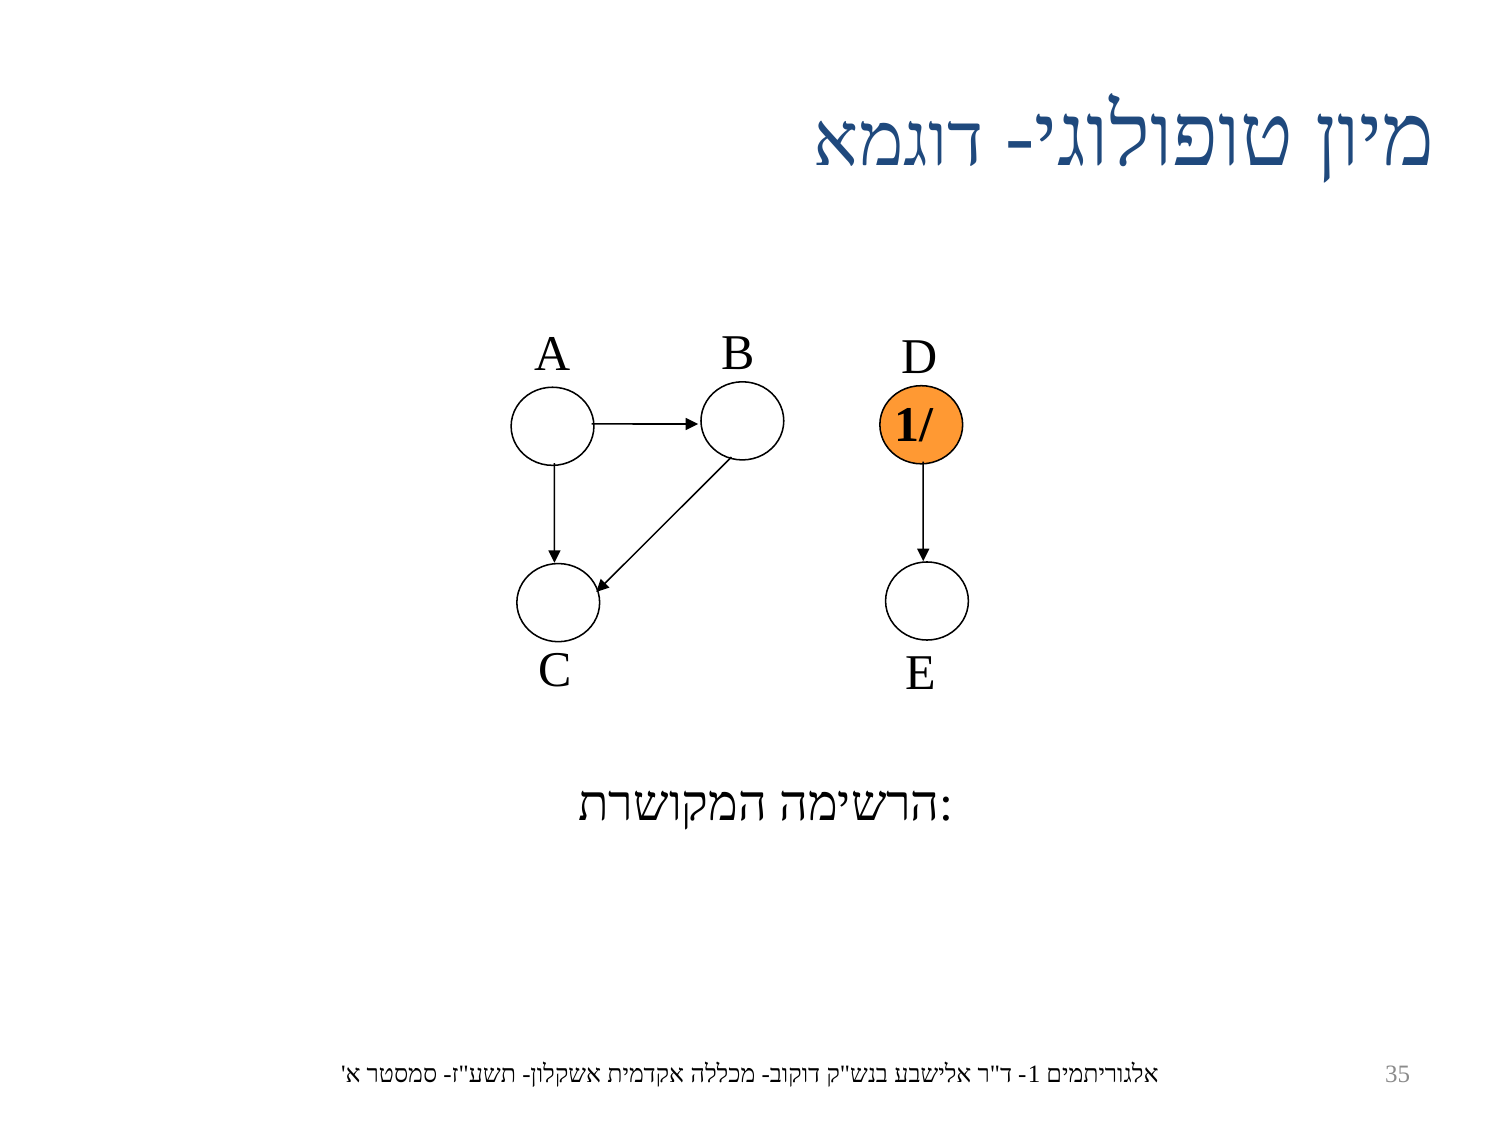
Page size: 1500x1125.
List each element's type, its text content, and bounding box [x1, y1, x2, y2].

text_box [903, 460, 939, 464]
text_box C [523, 629, 587, 704]
footer אלגוריתמים 1- ד"ר אלישבע בנש"ק דוקוב- מכללה אקדמית אשקלון- תשע"ז- סמסטר א' [304, 1042, 1196, 1103]
text_box [511, 389, 594, 466]
slide_number 35 [1196, 1042, 1425, 1103]
text_box [885, 561, 969, 633]
text_box [700, 388, 784, 460]
text_box [596, 456, 732, 592]
text_box 1/ [879, 384, 949, 460]
text_box הרשימה המקושרת: [563, 763, 969, 839]
text_box [591, 417, 699, 431]
text_box [917, 461, 930, 562]
text_box A [520, 313, 586, 389]
text_box B [706, 312, 770, 388]
text_box D [886, 316, 953, 392]
text_box מיון טופולוגי- דוגמא [174, 70, 1450, 259]
text_box E [890, 632, 951, 707]
text_box [516, 563, 600, 631]
text_box [548, 463, 561, 563]
text_box [949, 395, 963, 454]
